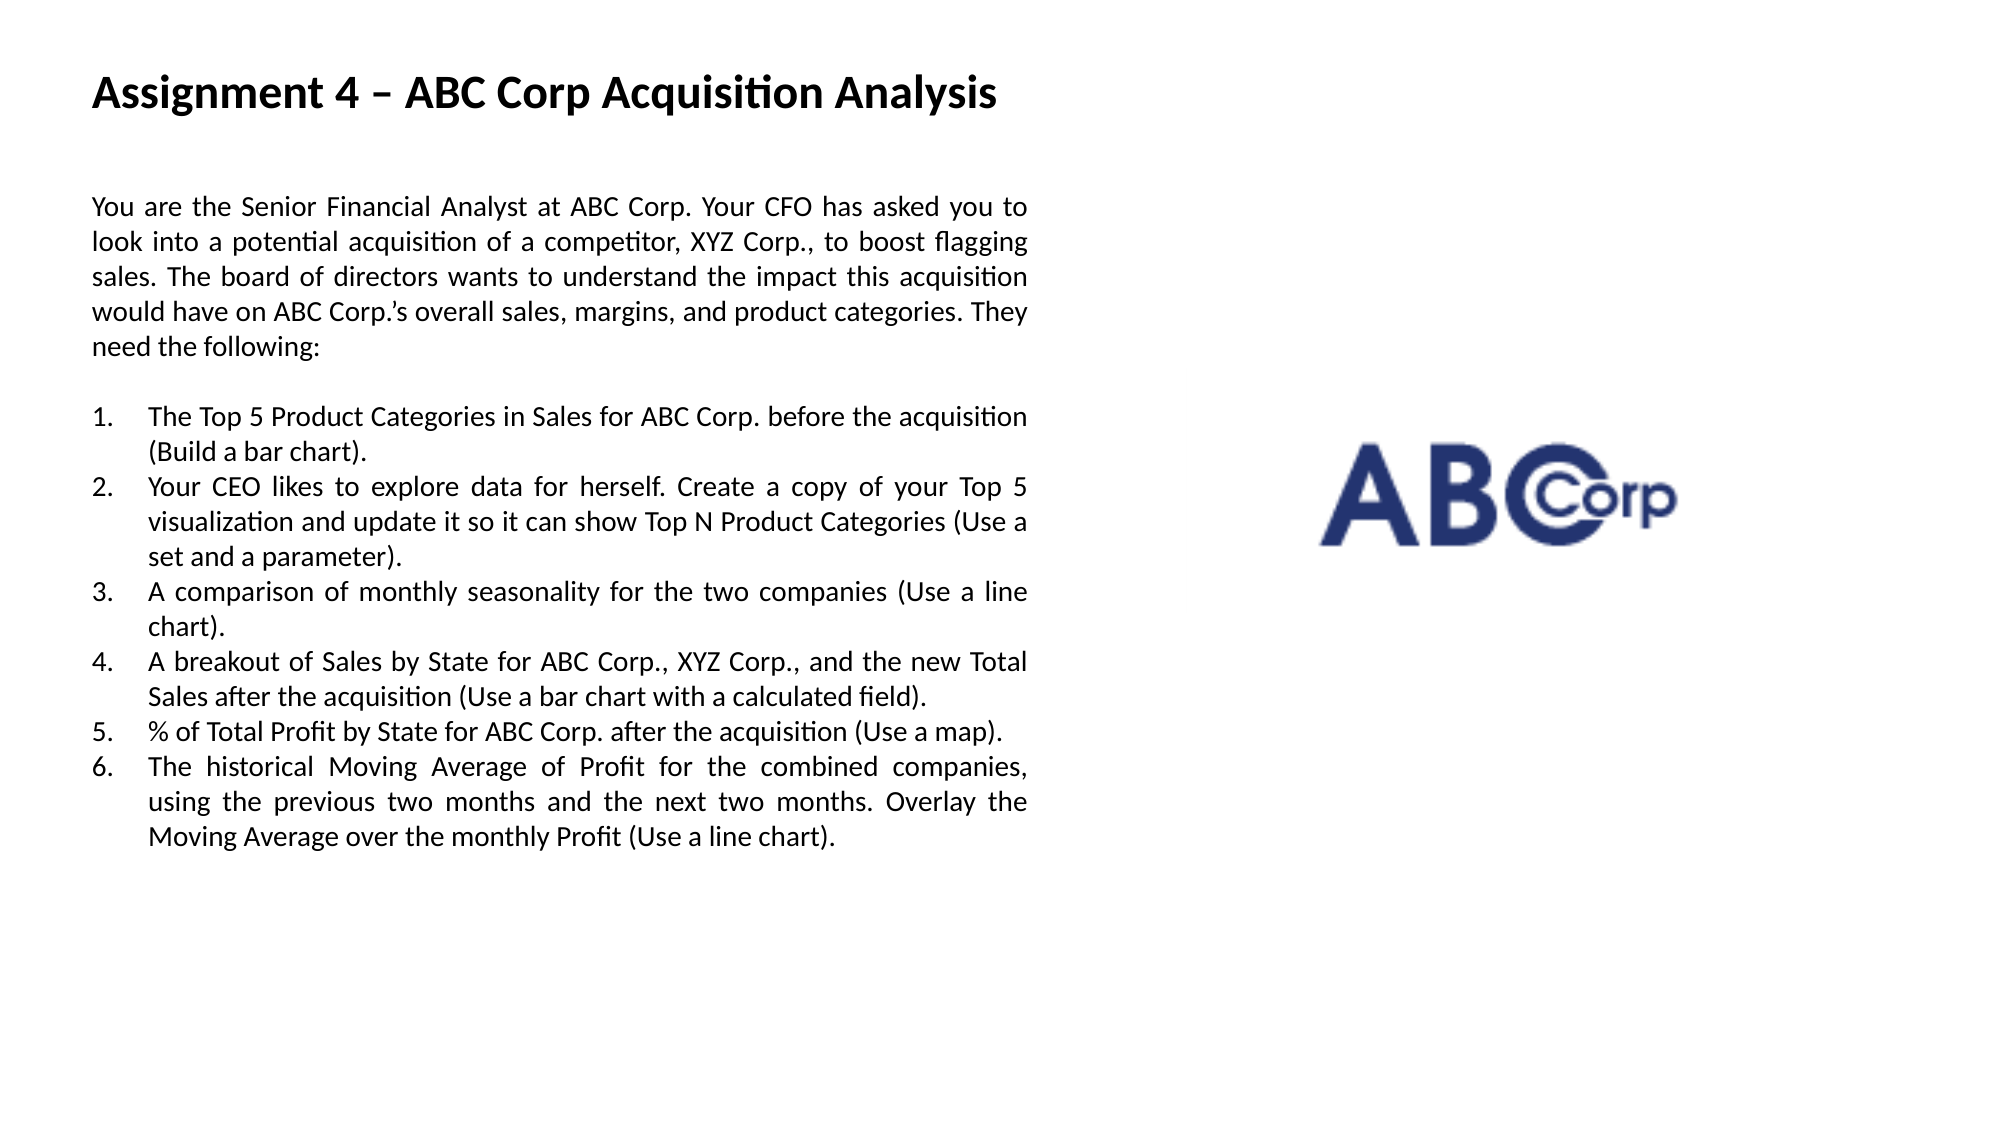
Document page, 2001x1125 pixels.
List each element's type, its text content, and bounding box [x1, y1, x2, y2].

text_box Assignment 4 – ABC Corp Acquisition Analysis You are the Senior Financial Analyst at ABC Corp. Your CFO has asked you to look into a potential acquisition of a competitor, XYZ Corp., to boost flagging sales. The board of directors wants to understand the impact this acquisition would have on ABC Corp.’s overall sales, margins, and product categories. They need the following: The Top 5 Product Categories in Sales for ABC Corp. before the acquisition (Build a bar chart). Your CEO likes to explore data for herself. Create a copy of your Top 5 visualization and update it so it can show Top N Product Categories (Use a set and a parameter). A comparison of monthly seasonality for the two companies (Use a line chart). A breakout of Sales by State for ABC Corp., XYZ Corp., and the new Total Sales after the acquisition (Use a bar chart with a calculated field). % of Total Profit by State for ABC Corp. after the acquisition (Use a map). The historical Moving Average of Profit for the combined companies, using the previous two months and the next two months. Overlay the Moving Average over the monthly Profit (Use a line chart). [77, 52, 1044, 860]
picture [1184, 368, 1816, 613]
